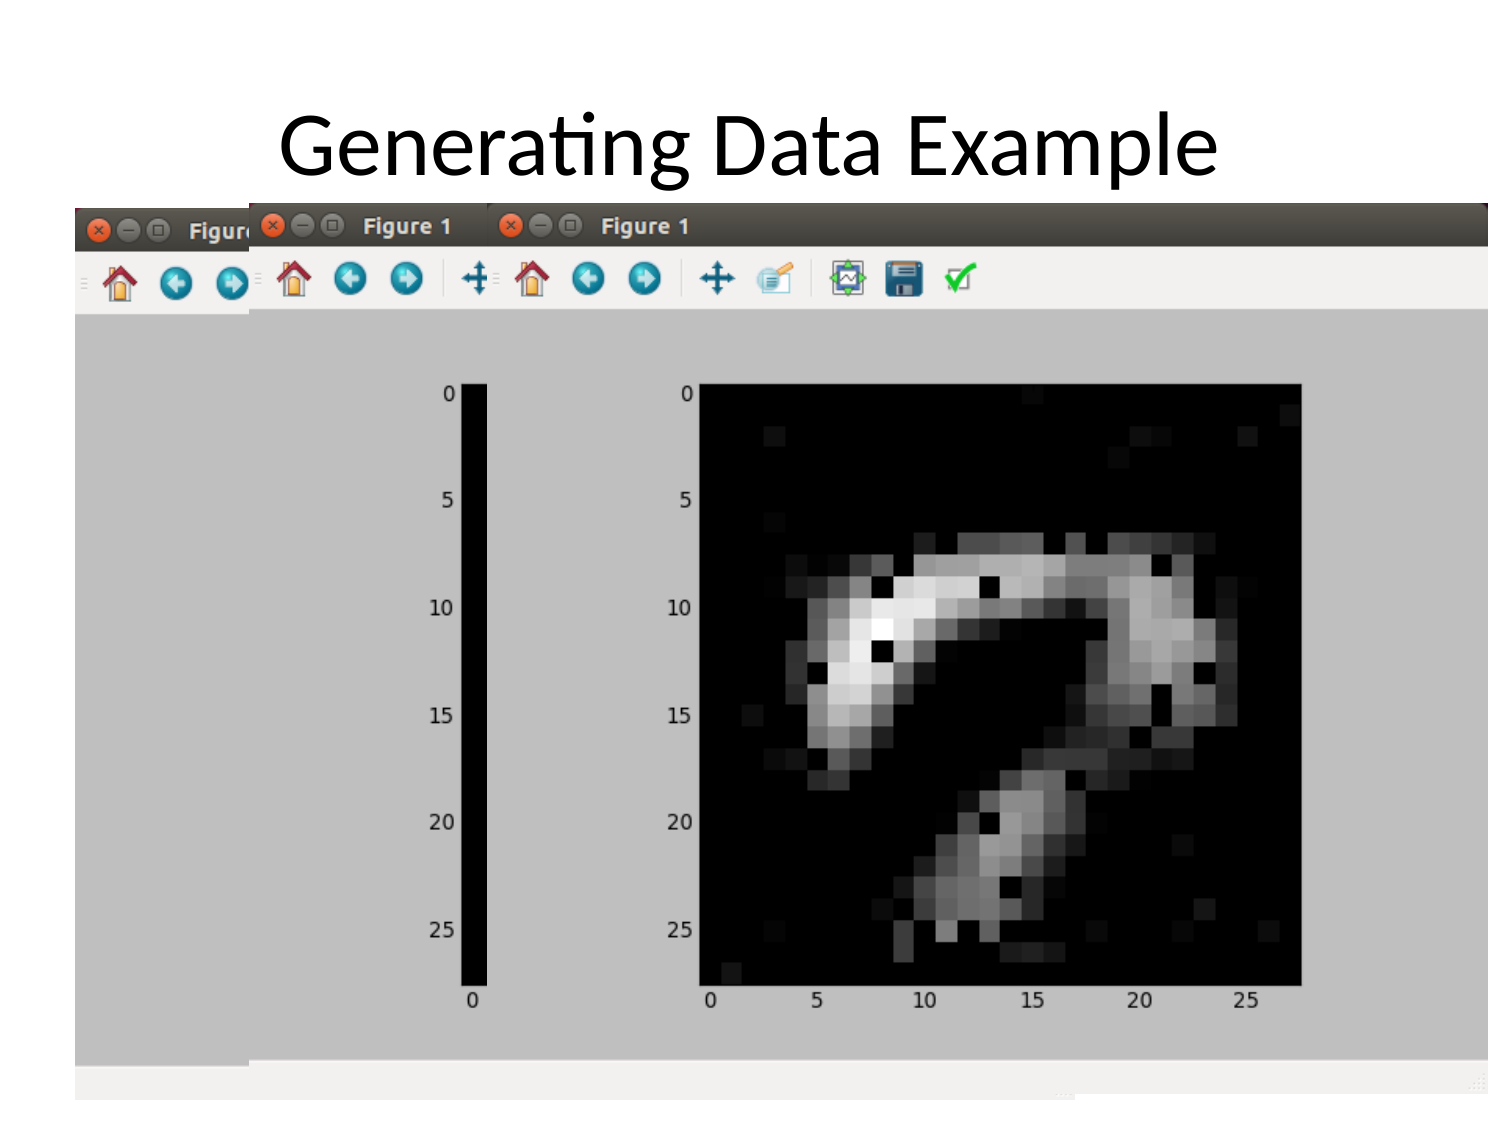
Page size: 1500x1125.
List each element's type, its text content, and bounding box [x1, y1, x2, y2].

picture [74, 202, 1488, 1100]
title Generating Data Example [75, 45, 1425, 207]
